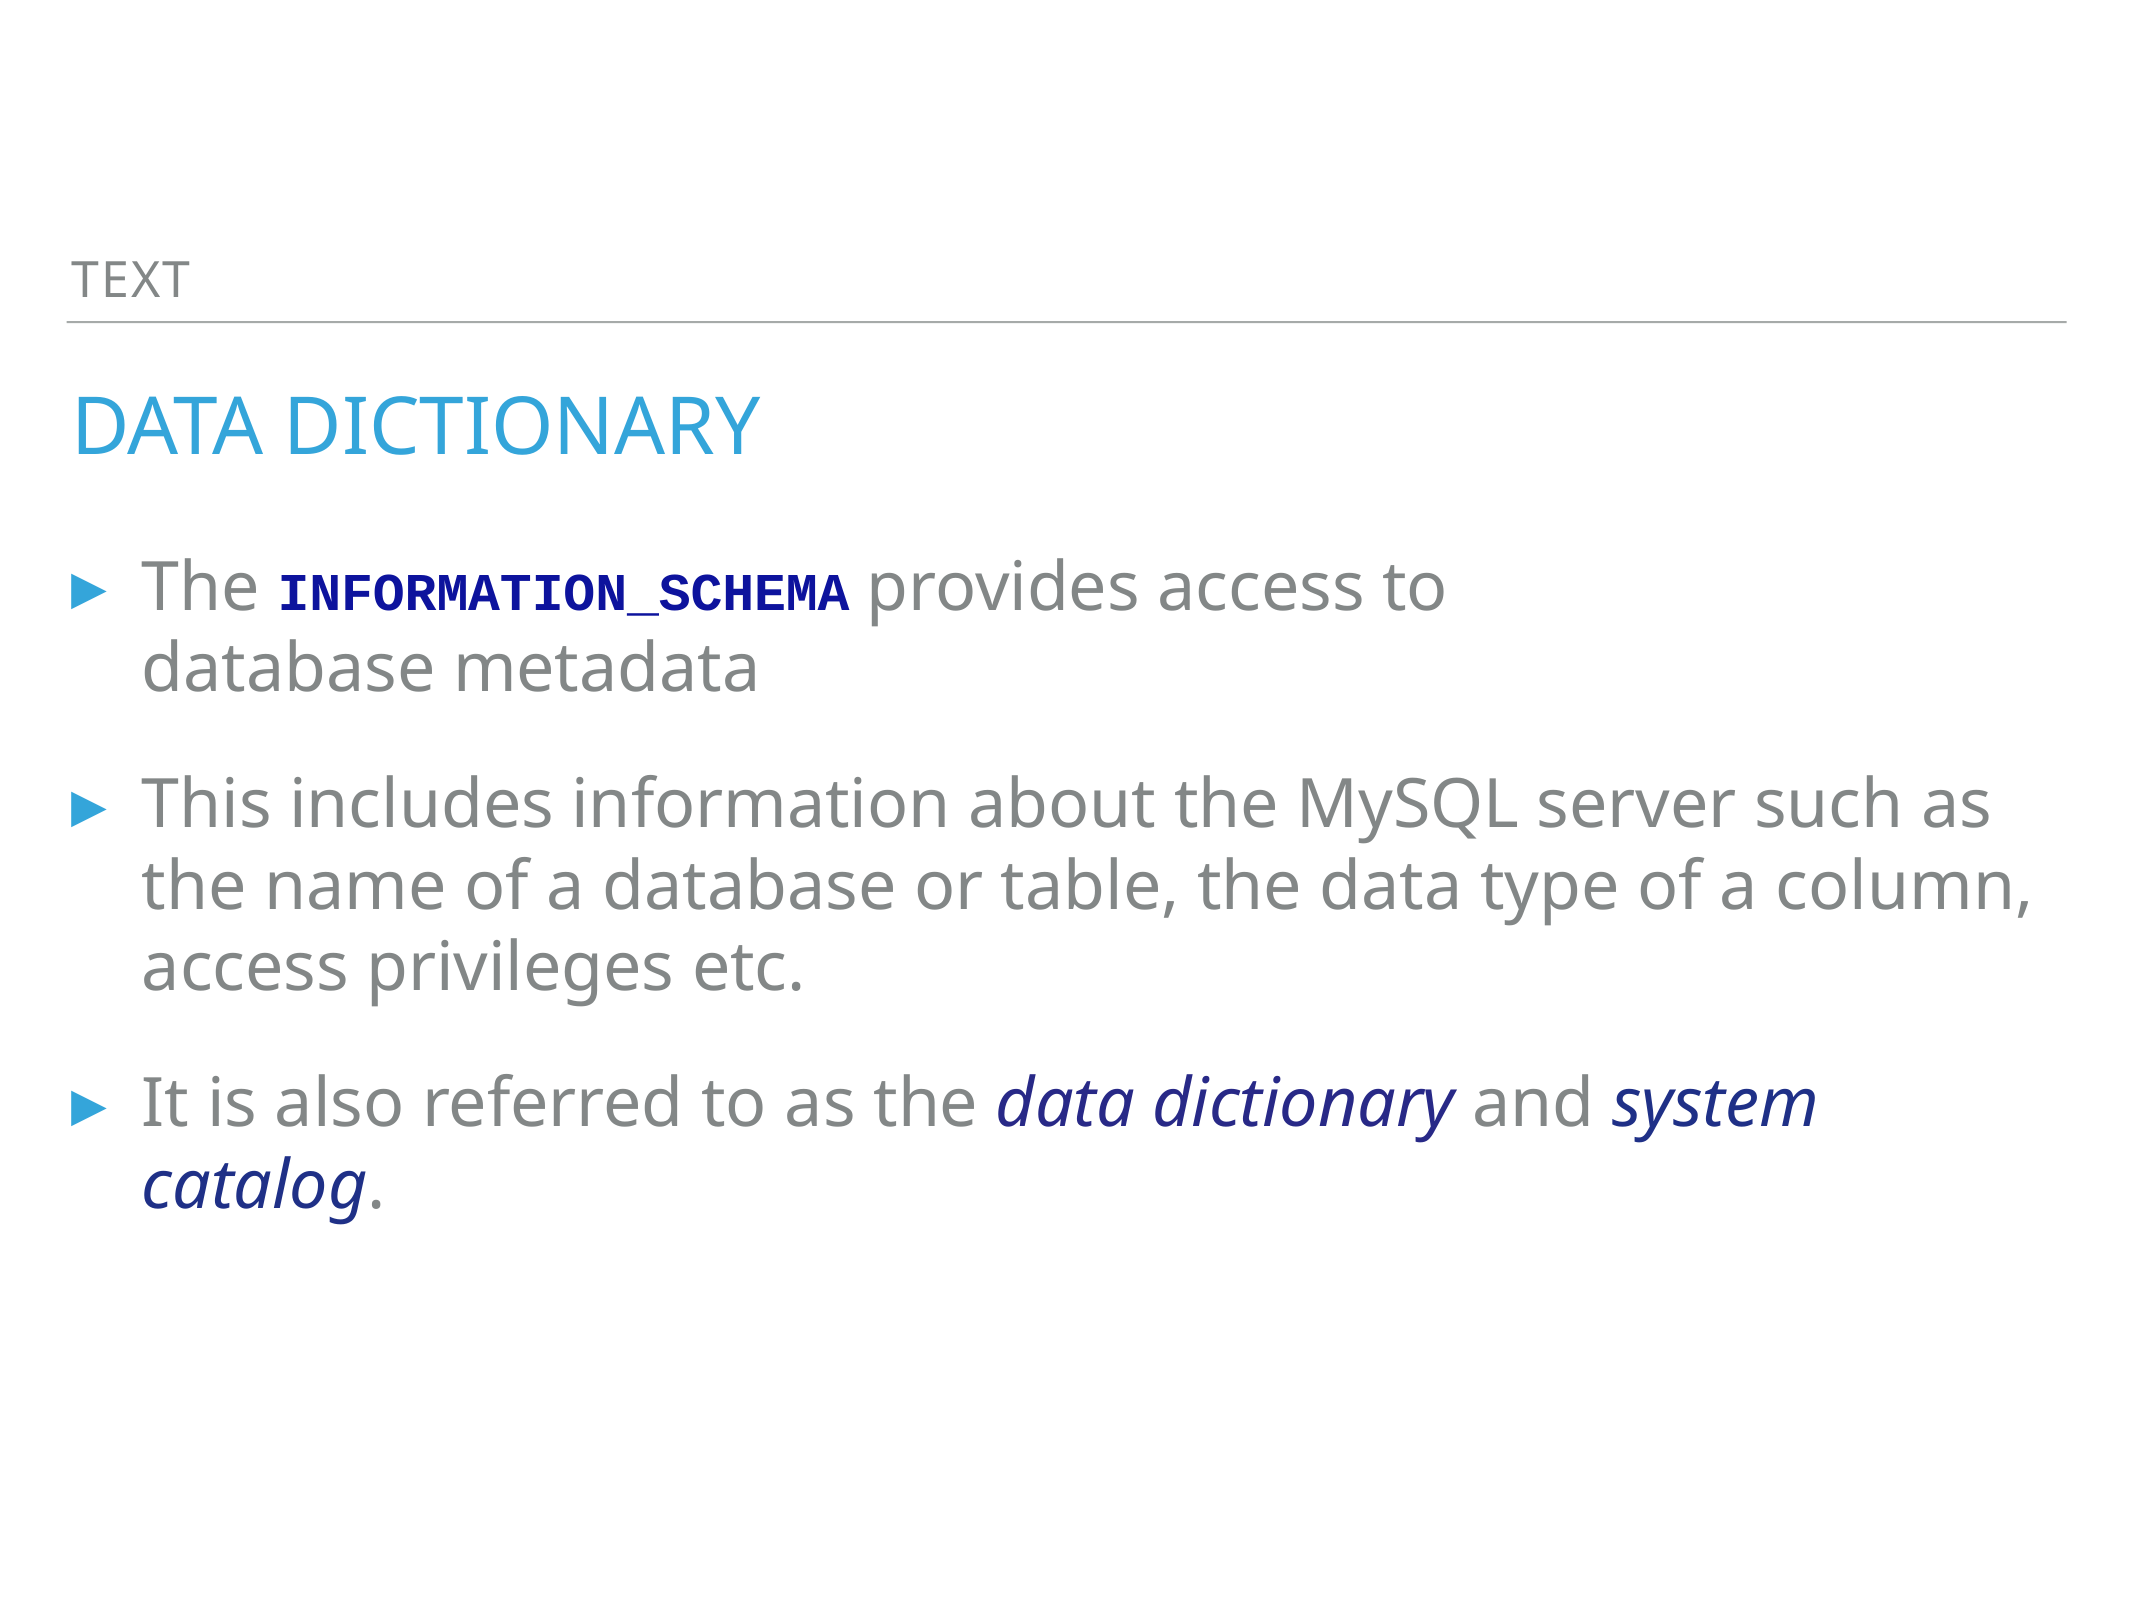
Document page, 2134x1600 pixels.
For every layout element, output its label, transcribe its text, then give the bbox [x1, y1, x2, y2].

list Text [66, 243, 1901, 312]
title Data dictionary [66, 388, 2068, 479]
list The INFORMATION_SCHEMA provides access to database metadata This includes information about the MySQL server such as the name of a database or table, the data type of a column, access privileges etc. It is also referred to as the data dictionary and system catalog. [66, 537, 2068, 1290]
